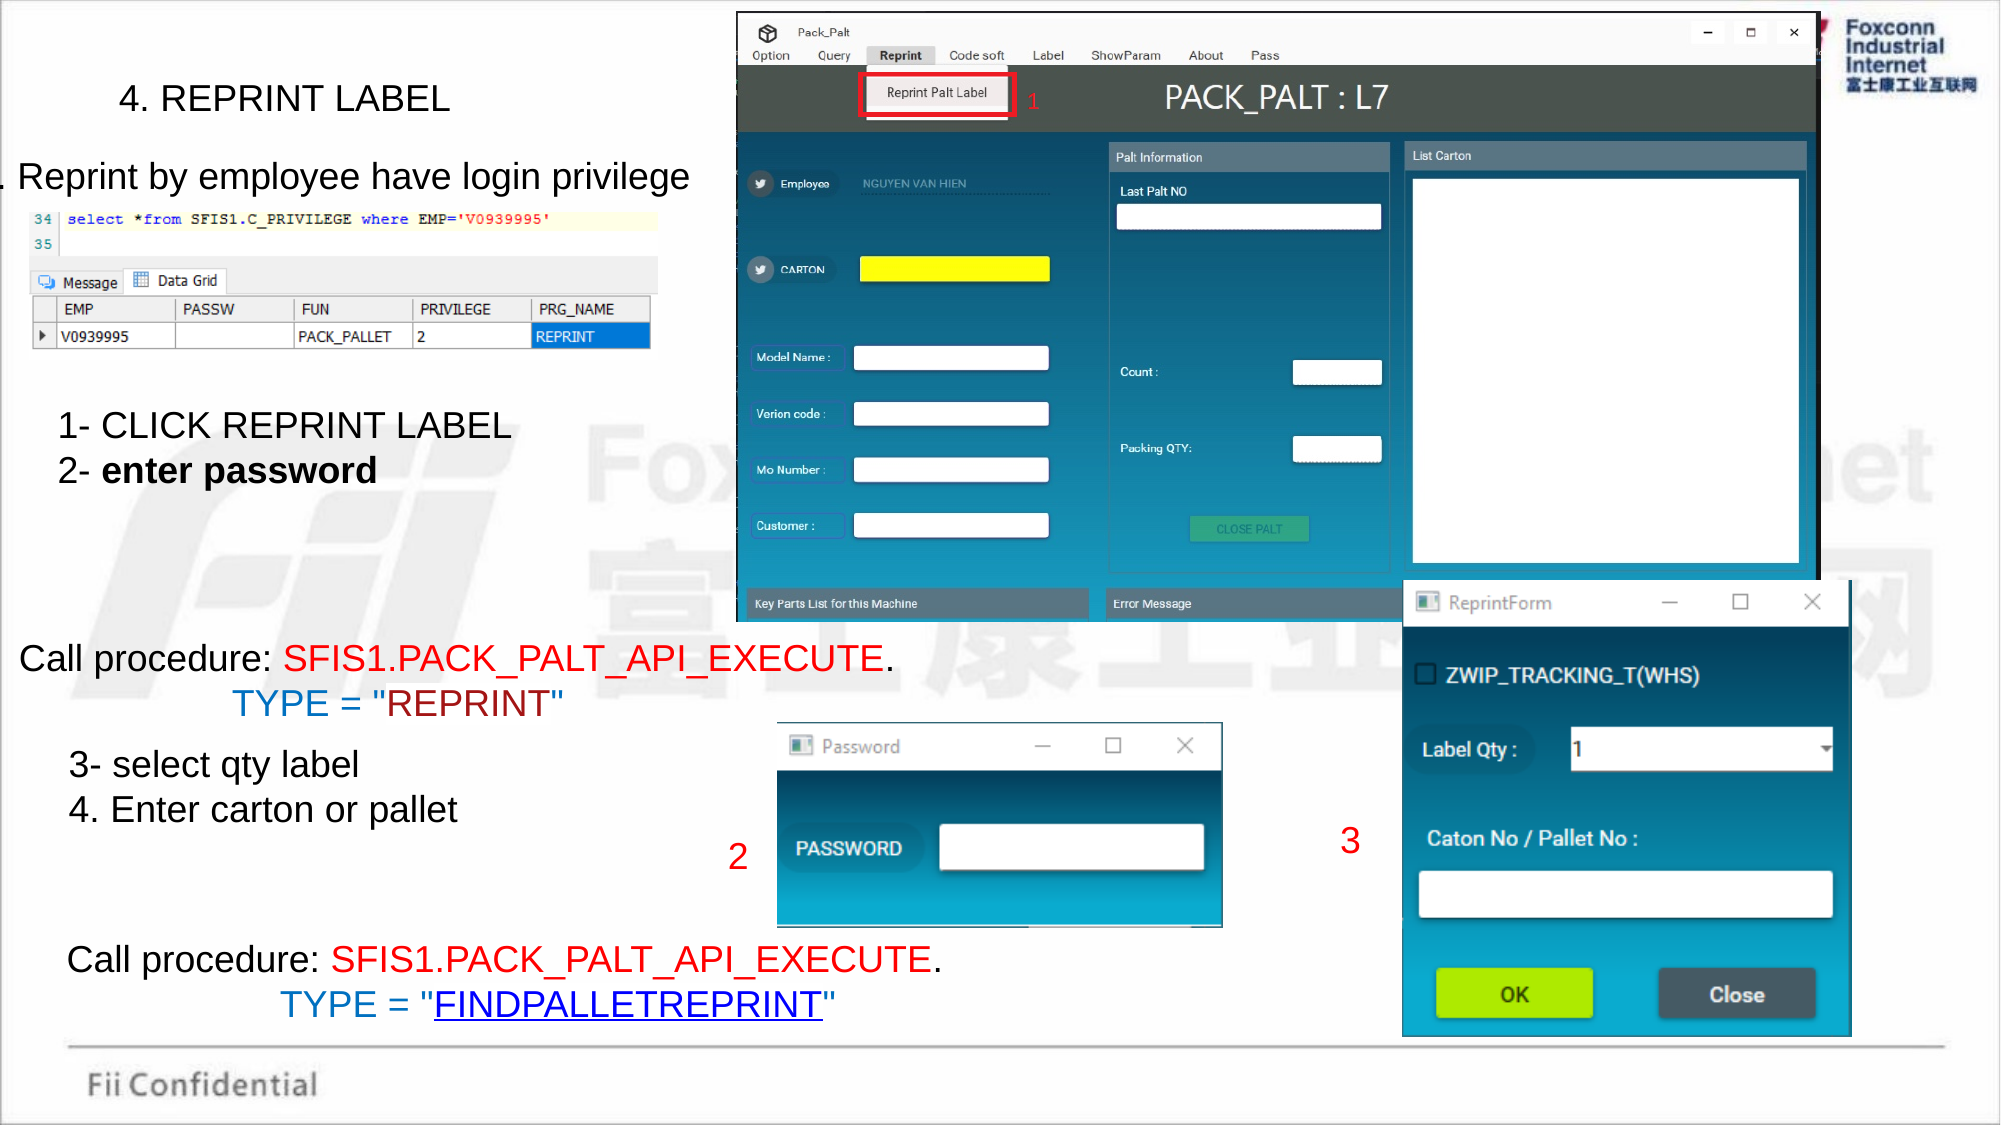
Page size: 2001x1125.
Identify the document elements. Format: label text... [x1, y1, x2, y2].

text_box 2 [713, 824, 764, 885]
text_box 1- CLICK REPRINT LABEL 2- enter password [42, 393, 528, 499]
text_box 3 [1325, 808, 1376, 868]
text_box Call procedure: SFIS1.PACK_PALT_API_EXECUTE. TYPE = "REPRINT" [4, 626, 1007, 732]
picture [0, 0, 2001, 1125]
text_box 4. REPRINT LABEL [103, 66, 467, 127]
text_box Call procedure: SFIS1.PACK_PALT_API_EXECUTE. TYPE = "FINDPALLETREPRINT" [51, 927, 959, 1077]
text_box 3- select qty label 4. Enter carton or pallet [54, 732, 473, 883]
text_box . Reprint by employee have login privilege [0, 144, 706, 205]
